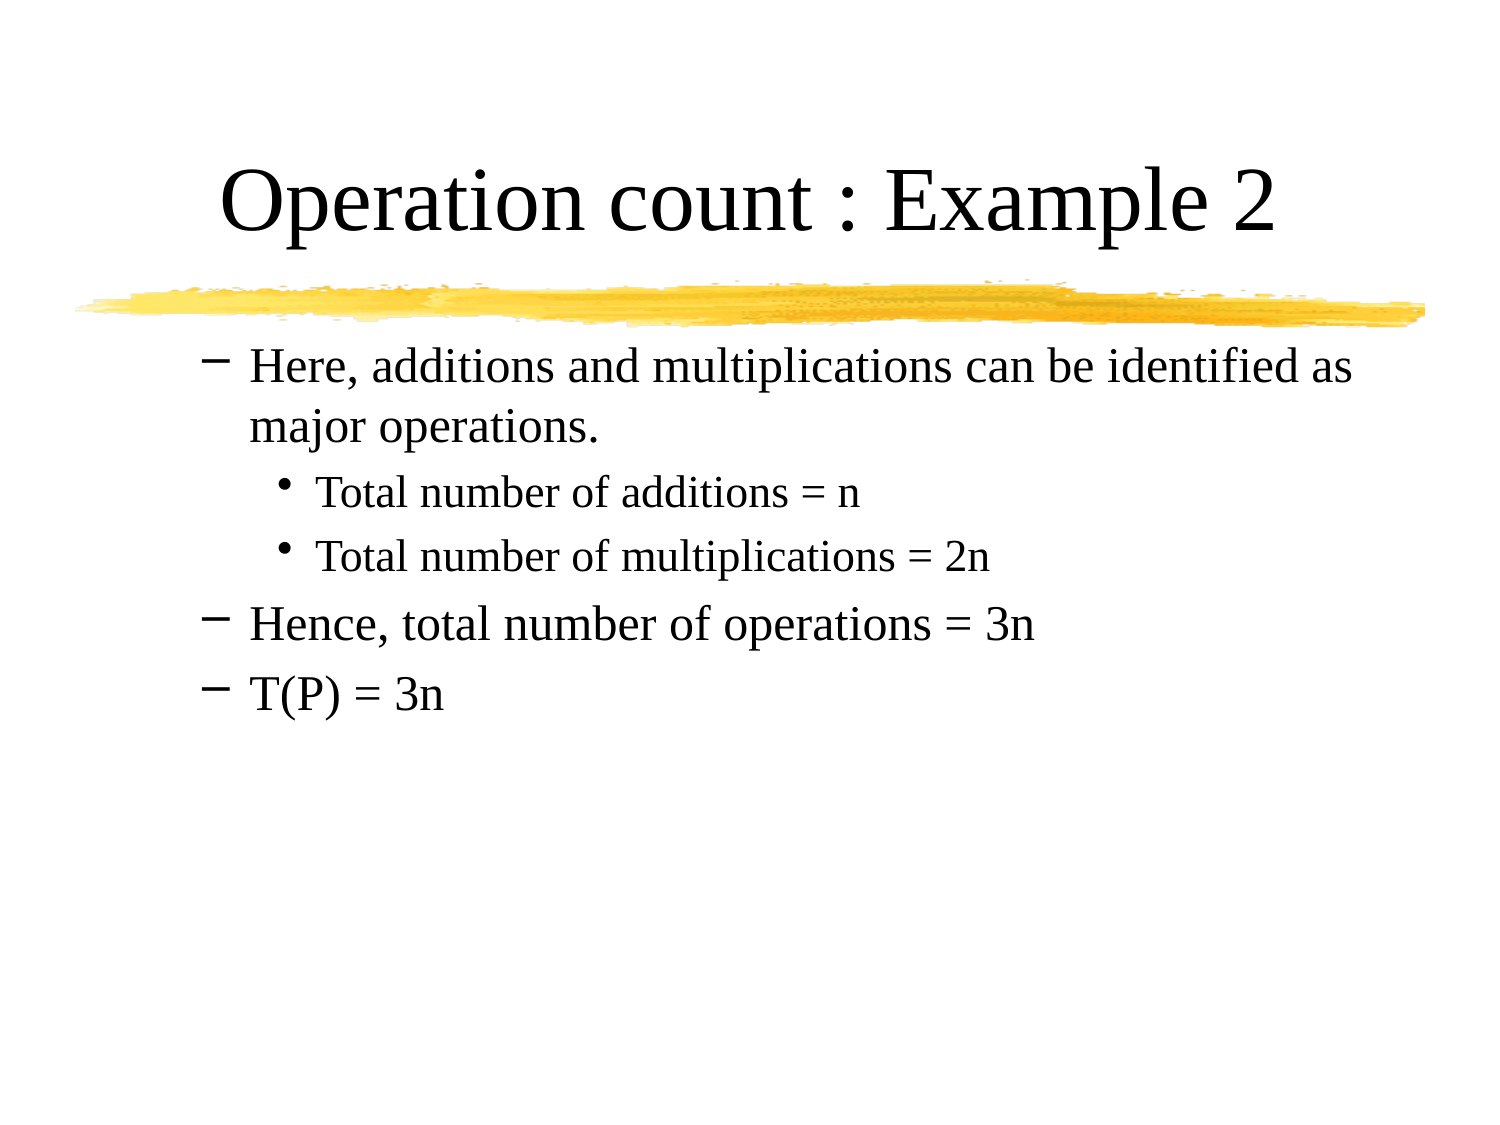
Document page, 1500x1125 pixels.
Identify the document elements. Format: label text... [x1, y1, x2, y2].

picture [75, 274, 1425, 338]
list Here, additions and multiplications can be identified as major operations. Total number of additions = n Total number of multiplications = 2n Hence, total number of operations = 3n T(P) = 3n [112, 324, 1388, 1088]
title Operation count : Example 2 [112, 99, 1388, 288]
